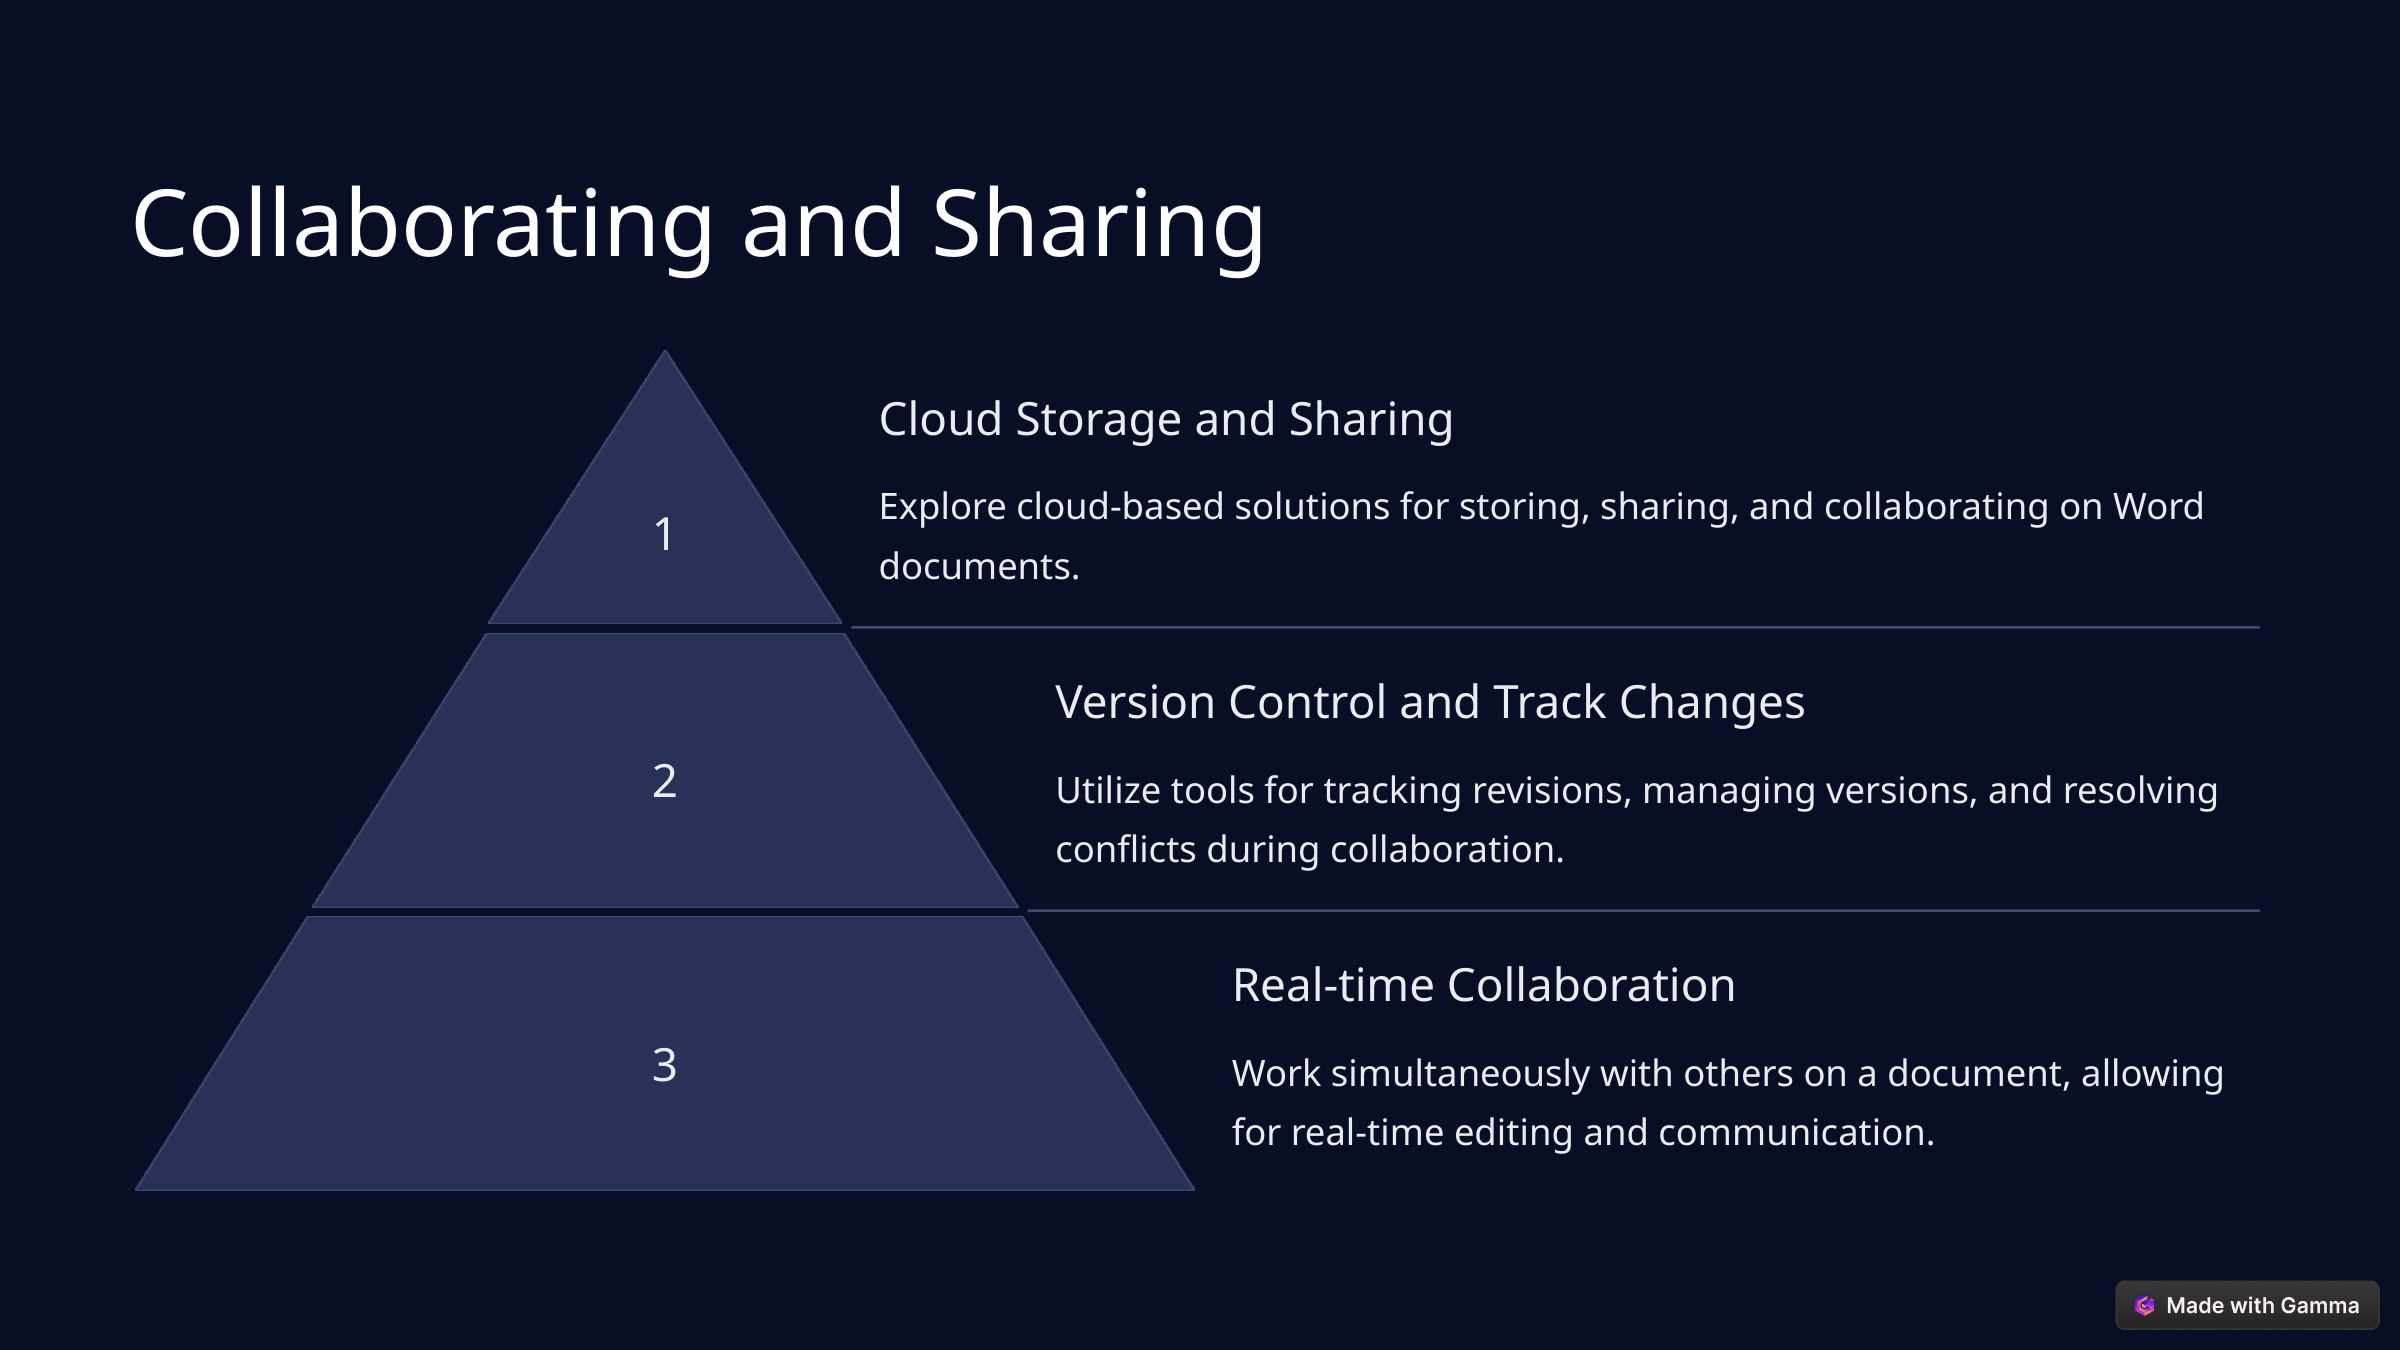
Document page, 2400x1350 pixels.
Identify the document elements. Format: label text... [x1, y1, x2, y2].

text_box Version Control and Track Changes [1055, 670, 1840, 729]
picture [488, 350, 842, 624]
picture [135, 916, 1195, 1191]
text_box Work simultaneously with others on a document, allowing for real-time editing and communication. [1231, 1034, 2233, 1154]
text_box Real-time Collaboration [1231, 953, 1767, 1012]
picture [2106, 1271, 2389, 1339]
text_box Cloud Storage and Sharing [878, 387, 1470, 446]
text_box Explore cloud-based solutions for storing, sharing, and collaborating on Word documents. [878, 467, 2233, 587]
text_box Utilize tools for tracking revisions, managing versions, and resolving conflicts during collaboration. [1055, 751, 2233, 871]
text_box Collaborating and Sharing [130, 159, 1299, 276]
picture [311, 633, 1019, 908]
